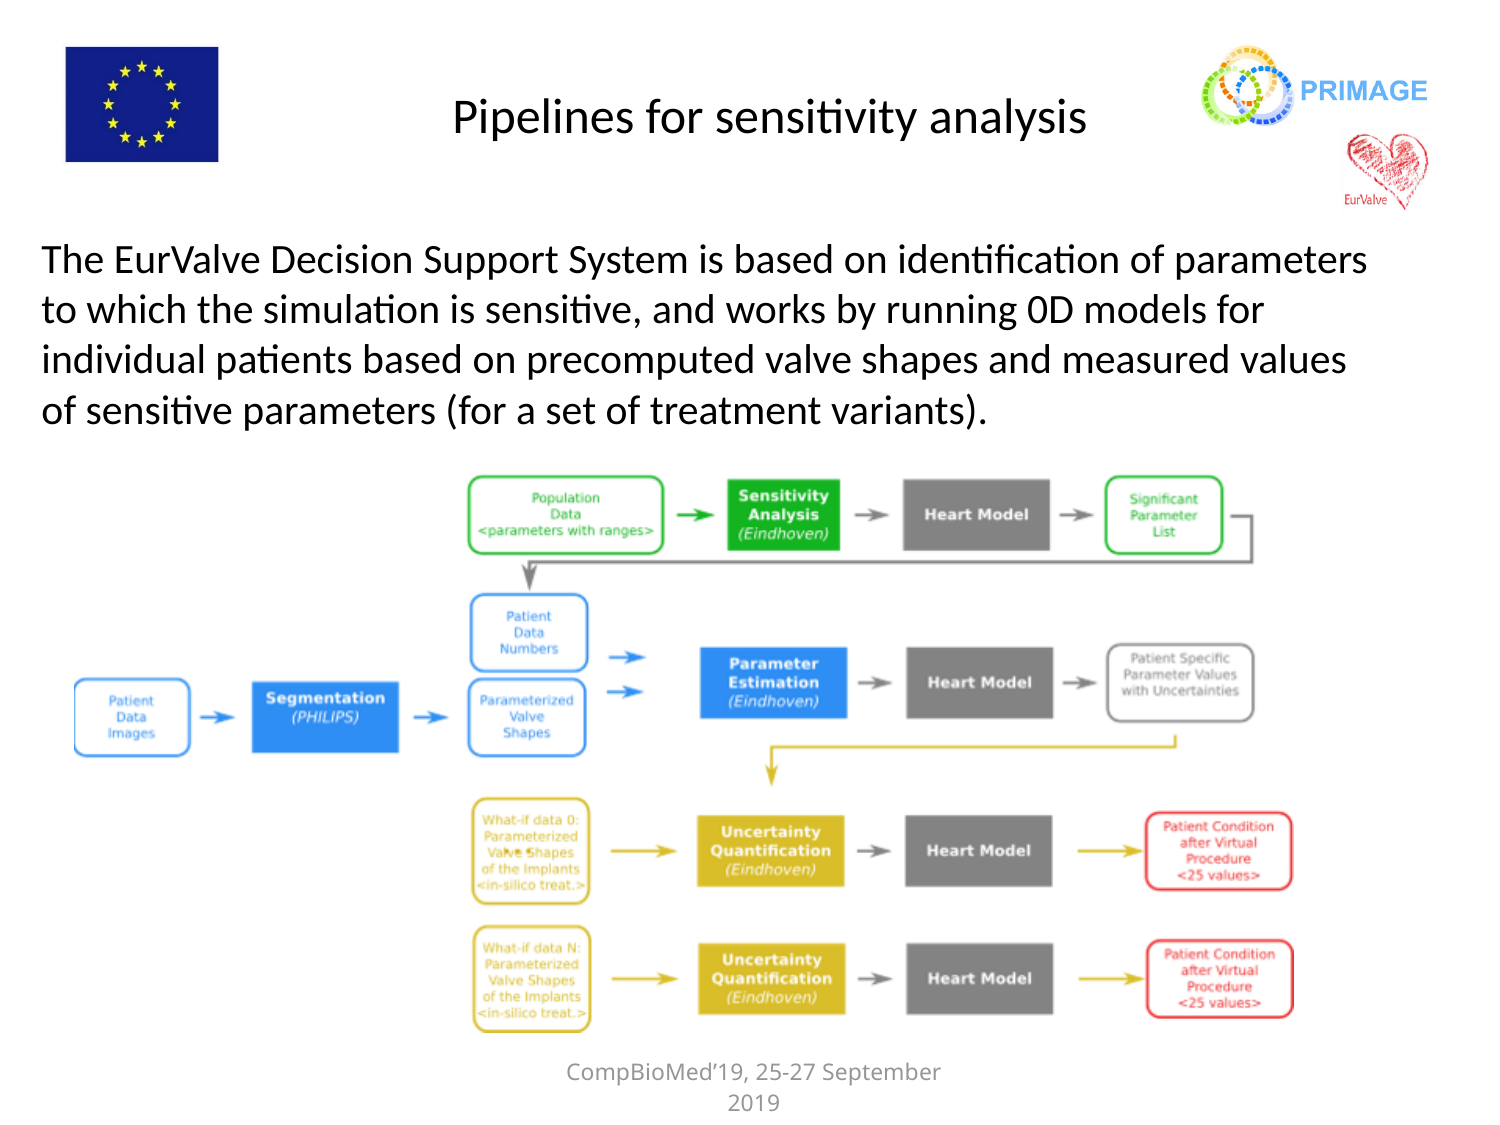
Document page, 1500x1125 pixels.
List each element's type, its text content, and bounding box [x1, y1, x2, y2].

text_box Pipelines for sensitivity analysis [331, 43, 1209, 184]
picture [1342, 129, 1431, 214]
picture [62, 43, 221, 165]
picture [1209, 43, 1431, 128]
text_box The EurValve Decision Support System is based on identification of parameters to which the simulation is sensitive, and works by running 0D models for individual patients based on precomputed valve shapes and measured values of sensitive parameters (for a set of treatment variants). [26, 224, 1404, 440]
picture [74, 432, 1294, 1033]
